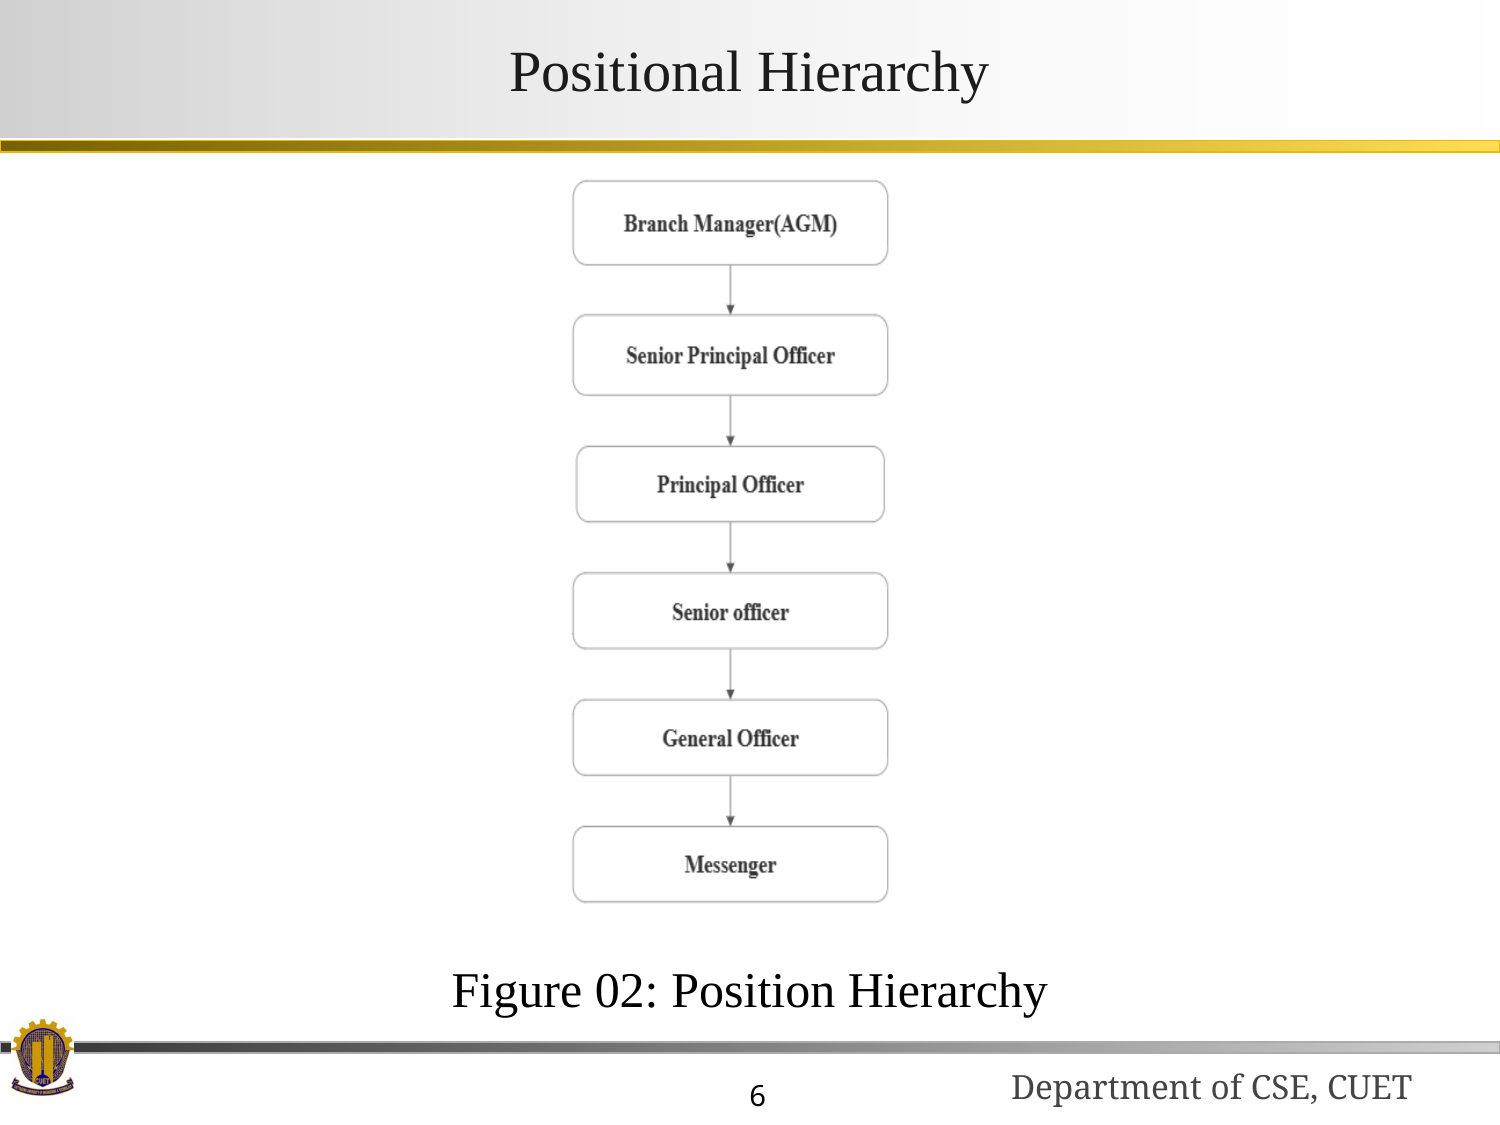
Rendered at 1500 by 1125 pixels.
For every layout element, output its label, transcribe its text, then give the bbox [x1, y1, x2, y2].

text_box Figure 02: Position Hierarchy [367, 942, 1133, 1033]
picture [11, 1019, 74, 1096]
list [41, 137, 1459, 1035]
picture [565, 175, 900, 904]
title Positional Hierarchy [0, 0, 1500, 138]
